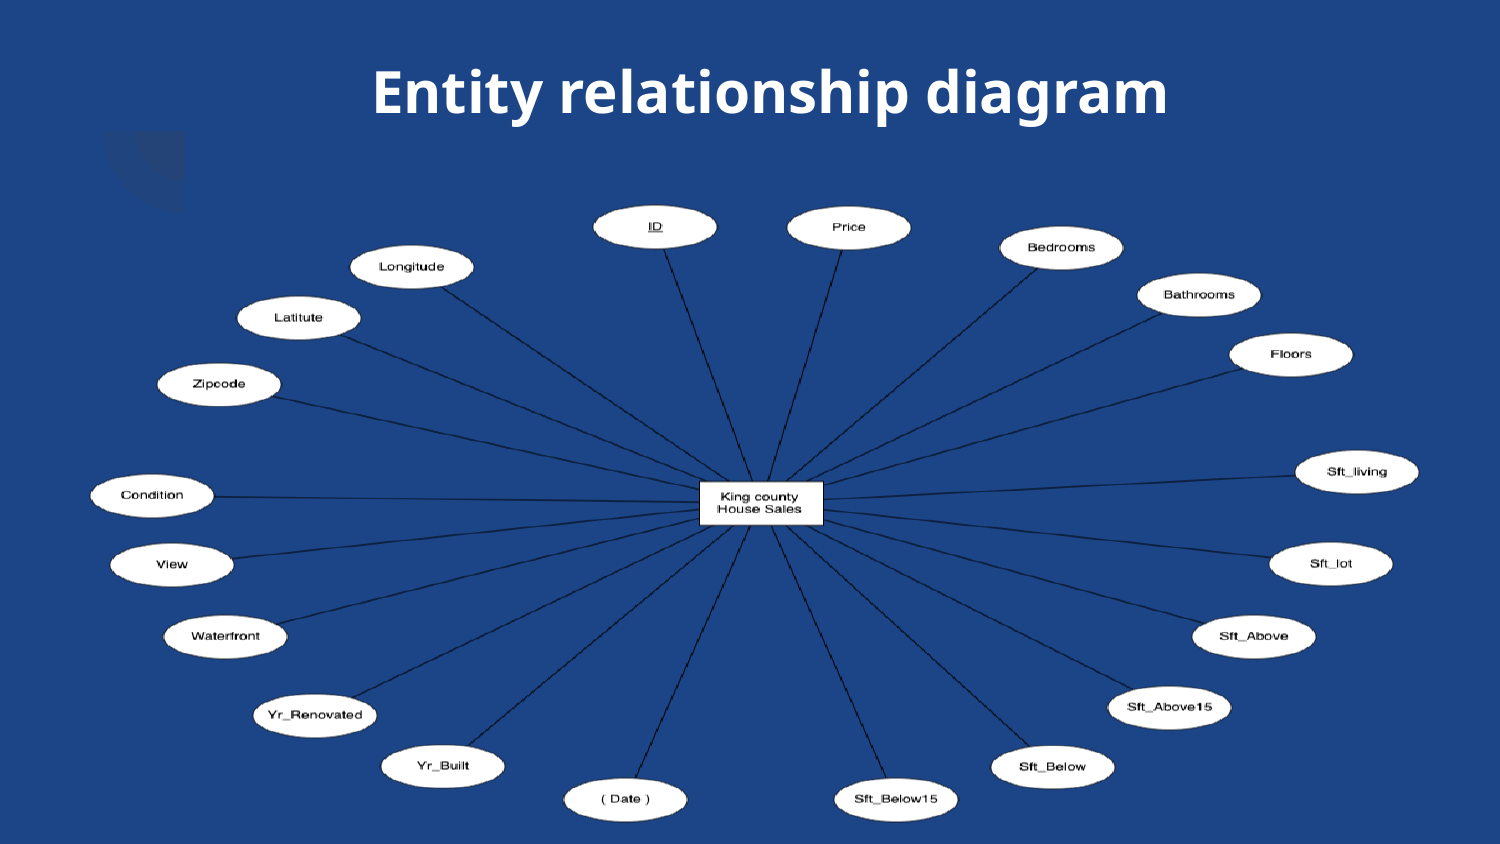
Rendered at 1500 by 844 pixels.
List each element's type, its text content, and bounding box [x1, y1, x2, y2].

picture [57, 181, 1452, 844]
title Entity relationship diagram [193, 40, 1348, 179]
